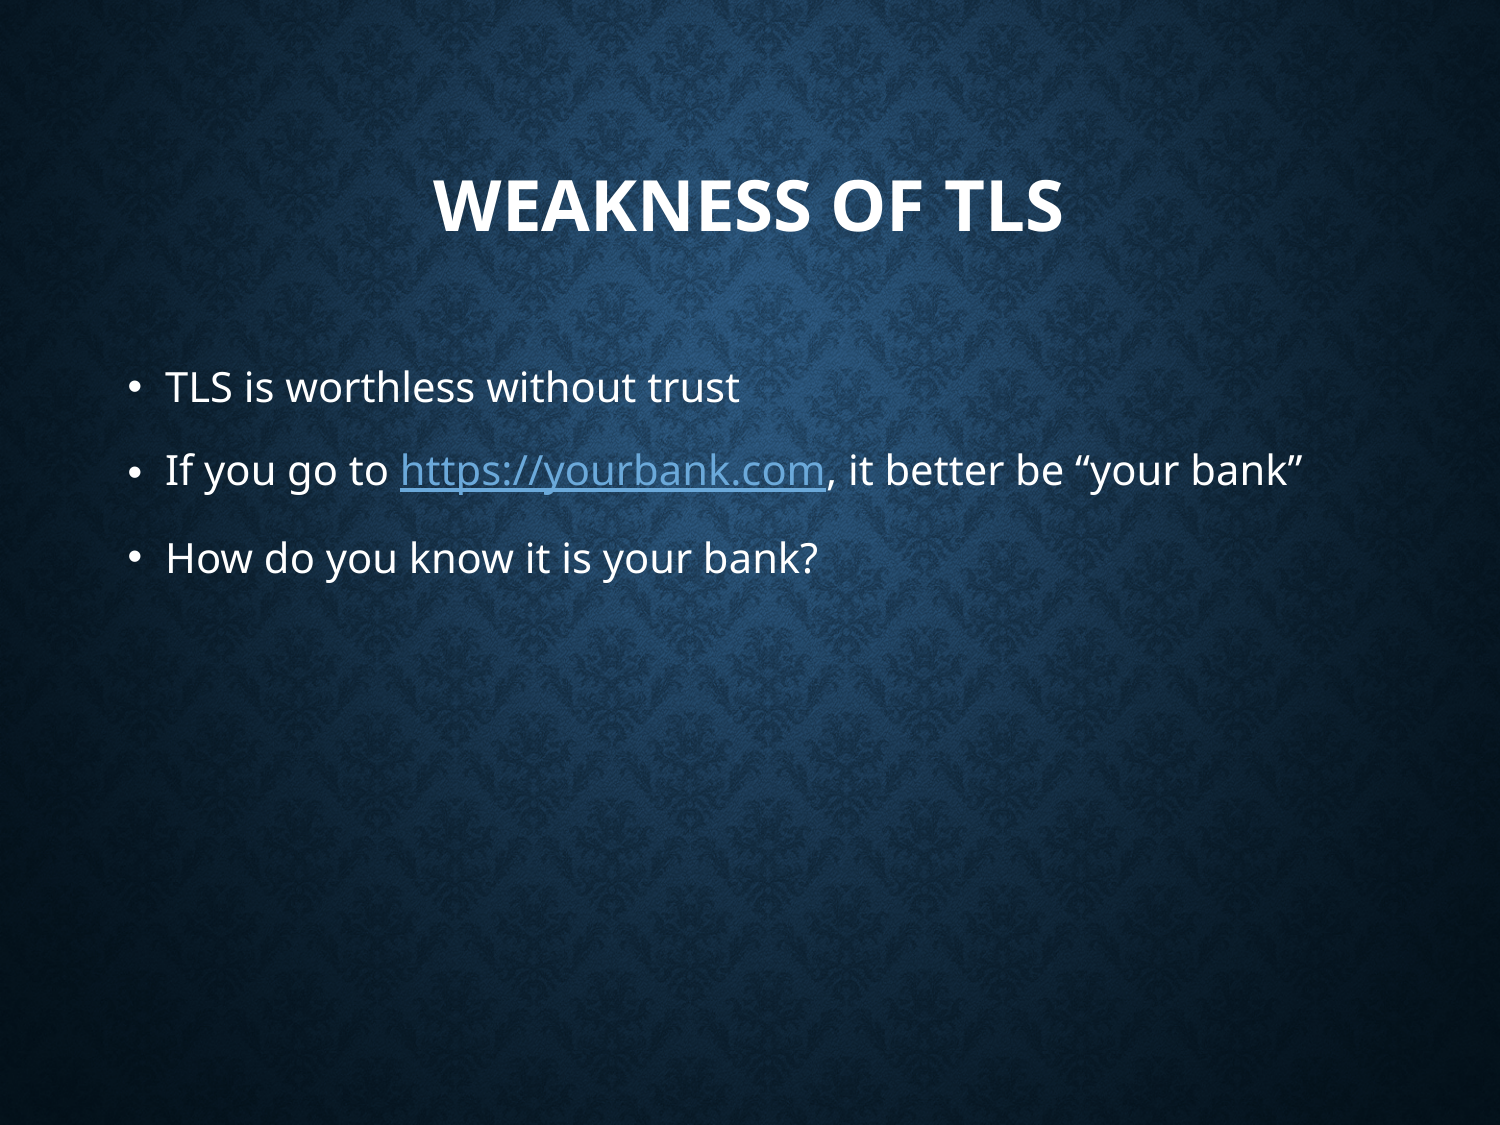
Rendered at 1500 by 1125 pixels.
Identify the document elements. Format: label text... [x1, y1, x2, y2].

list TLS is worthless without trust If you go to https://yourbank.com, it better be “your bank” How do you know it is your bank? [112, 343, 1387, 950]
title Weakness of TLS [112, 99, 1387, 318]
